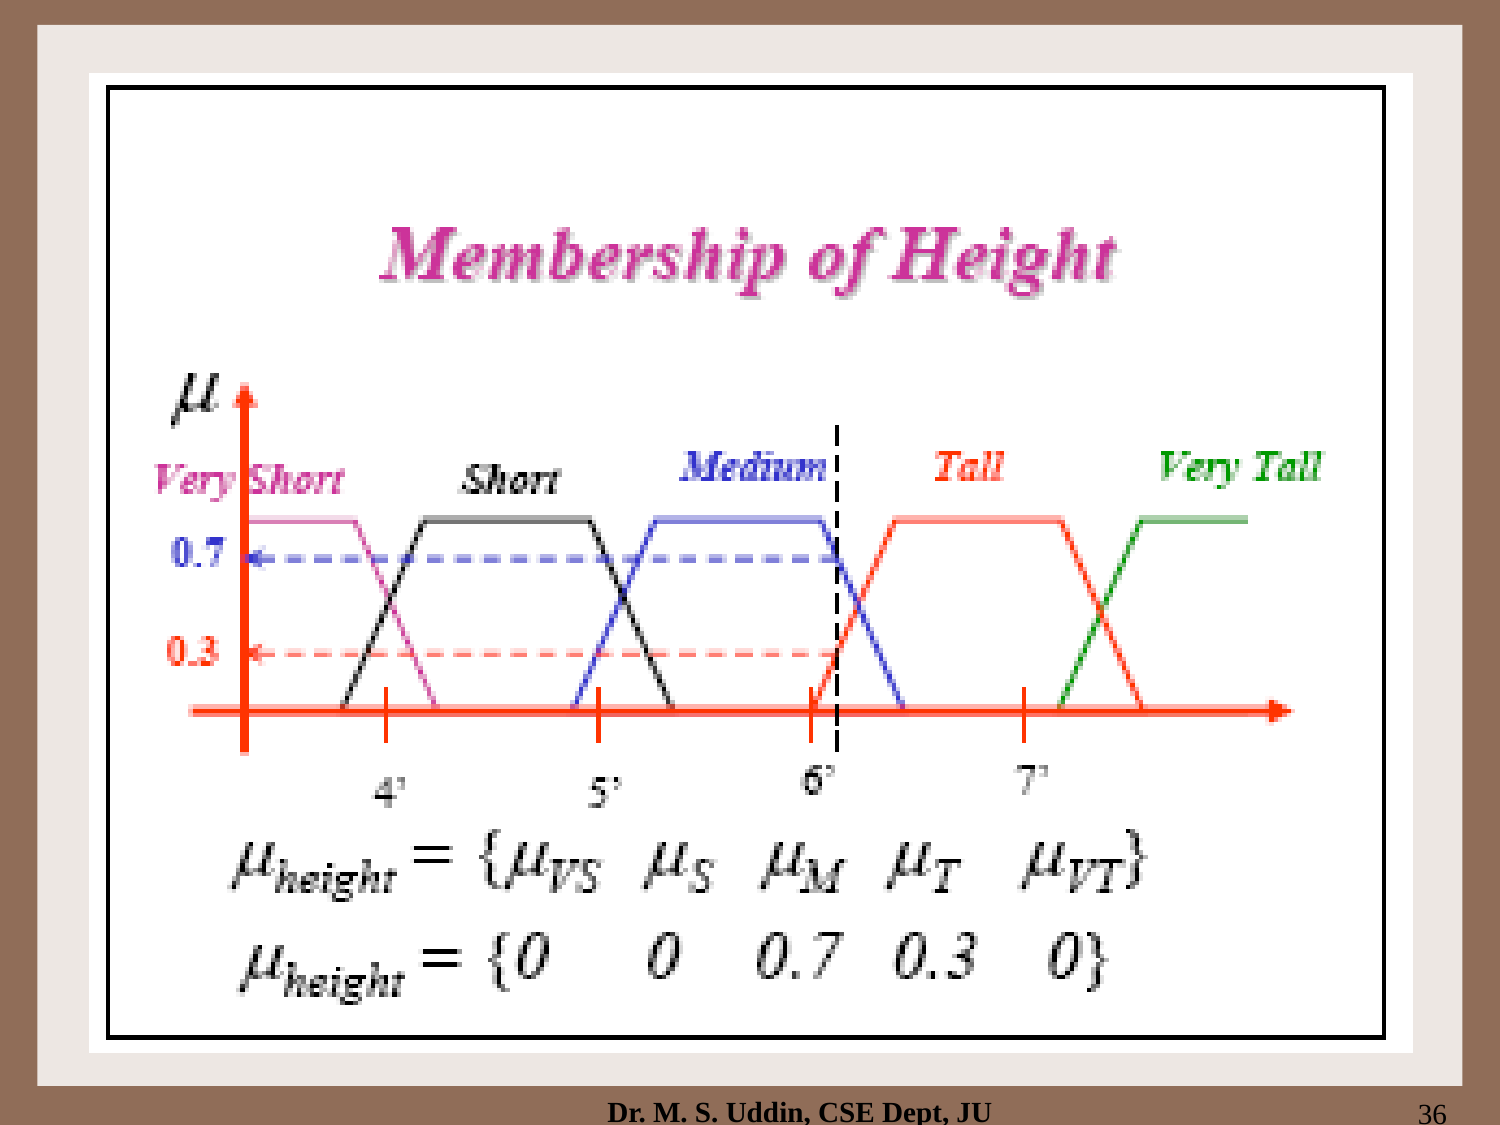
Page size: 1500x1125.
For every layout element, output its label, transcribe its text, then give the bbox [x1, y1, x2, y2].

slide_number 36 [1149, 1087, 1463, 1125]
picture [88, 73, 1413, 1053]
footer Dr. M. S. Uddin, CSE Dept, JU [562, 1085, 1038, 1125]
